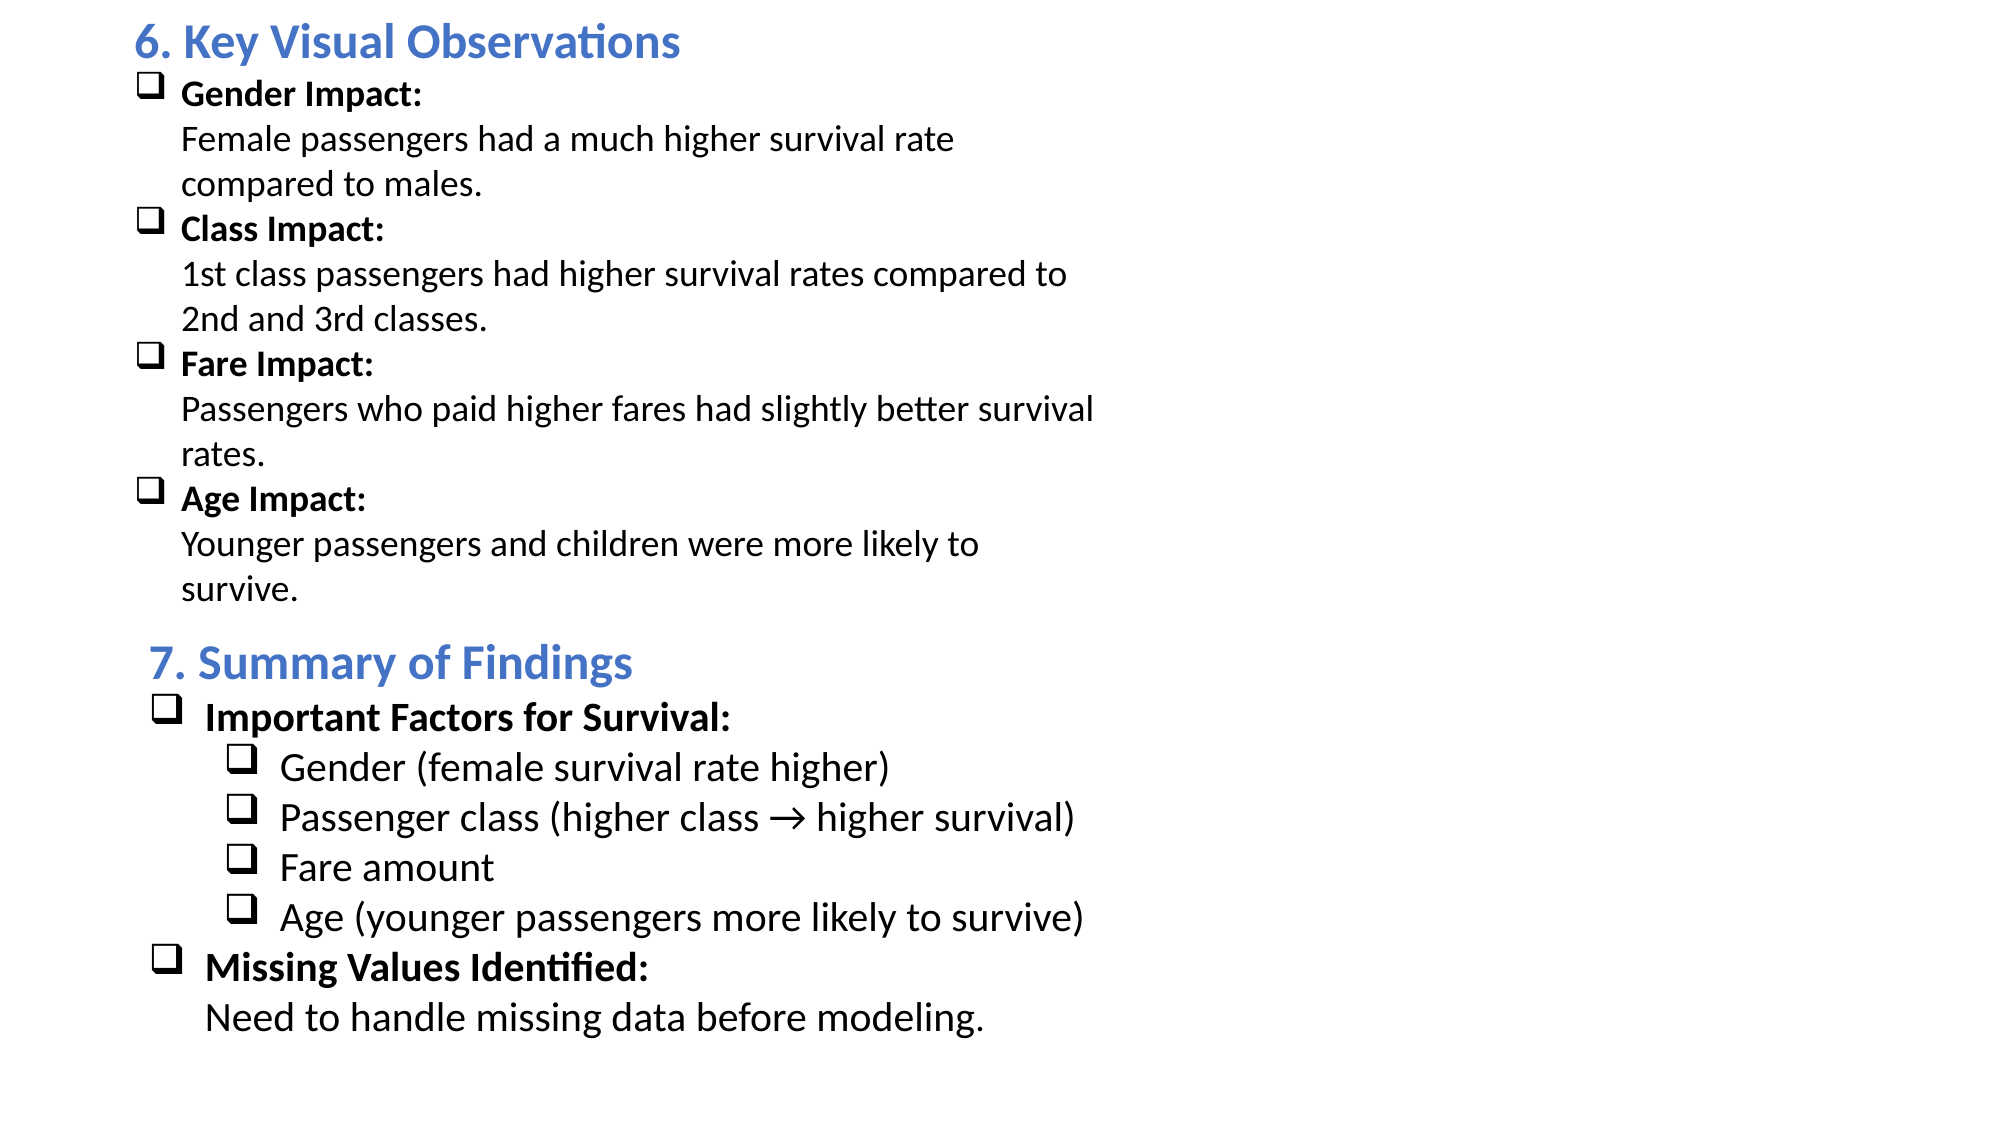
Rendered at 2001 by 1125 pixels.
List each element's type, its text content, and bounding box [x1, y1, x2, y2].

text_box 6. Key Visual Observations Gender Impact: Female passengers had a much higher survival rate compared to males. Class Impact: 1st class passengers had higher survival rates compared to 2nd and 3rd classes. Fare Impact: Passengers who paid higher fares had slightly better survival rates. Age Impact: Younger passengers and children were more likely to survive. [119, 1, 1120, 616]
text_box 7. Summary of Findings Important Factors for Survival: Gender (female survival rate higher) Passenger class (higher class → higher survival) Fare amount Age (younger passengers more likely to survive) Missing Values Identified: Need to handle missing data before modeling. [133, 622, 1134, 1048]
